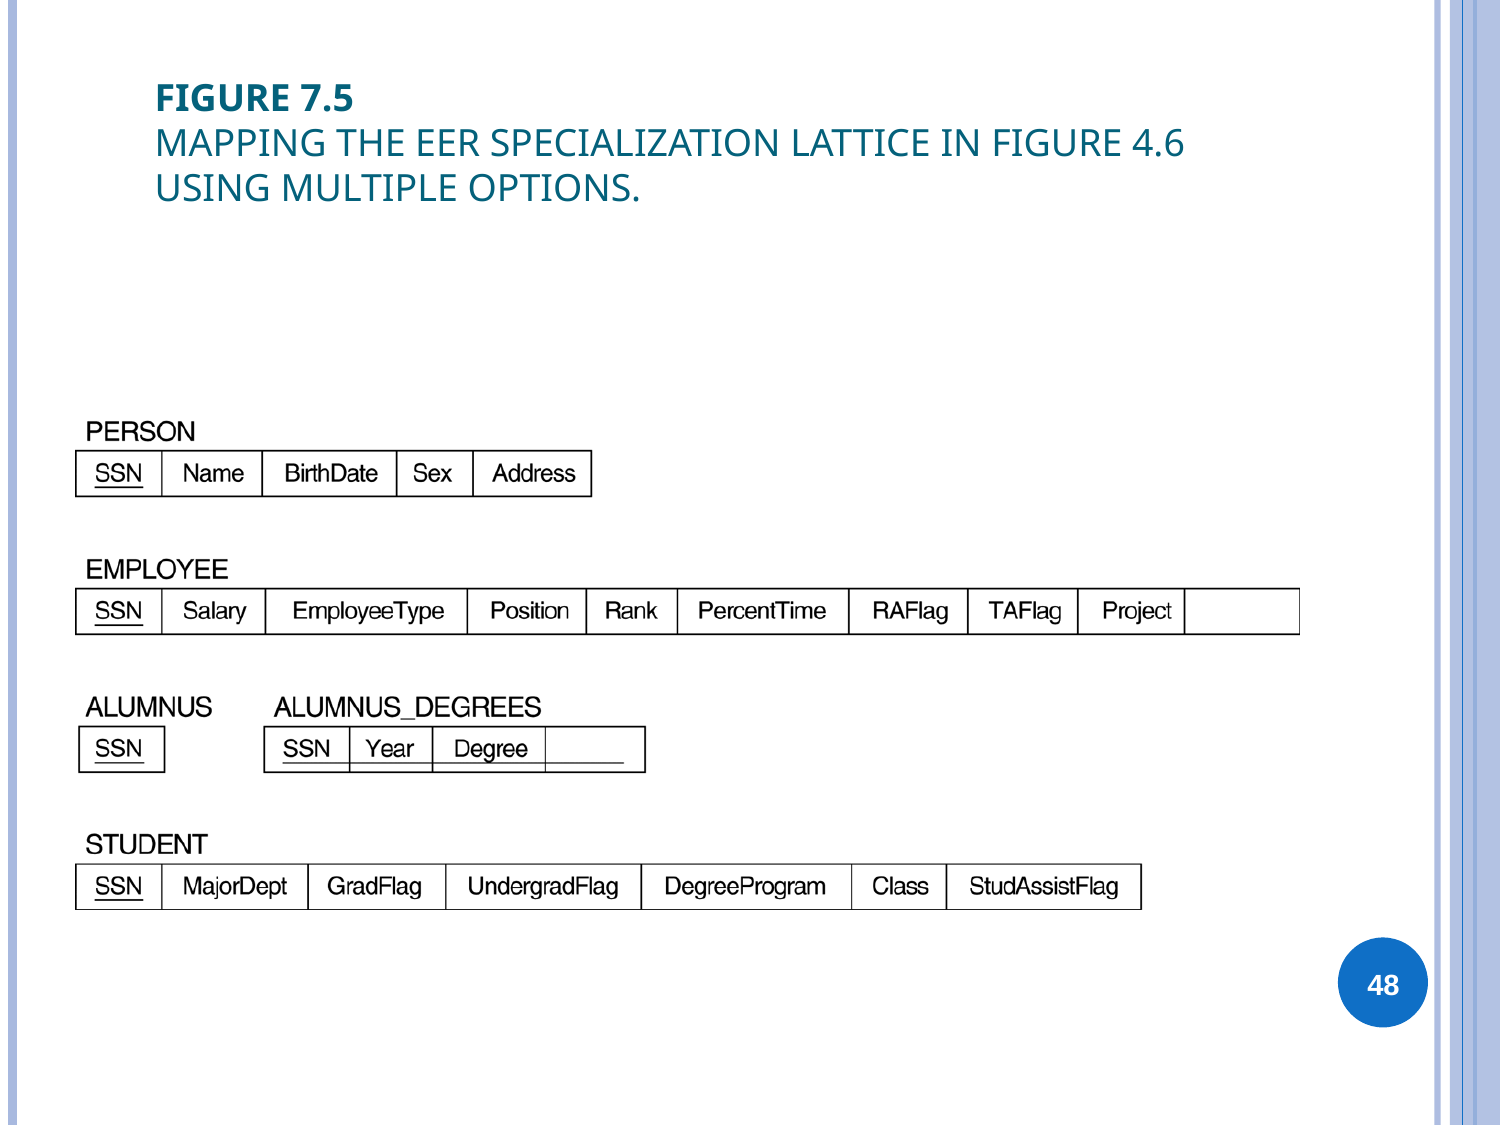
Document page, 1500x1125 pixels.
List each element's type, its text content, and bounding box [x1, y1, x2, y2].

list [74, 415, 1301, 910]
title FIGURE 7.5 Mapping the EER specialization lattice in Figure 4.6 using multiple options. [139, 66, 1317, 255]
slide_number ‹#› [1333, 940, 1434, 1027]
